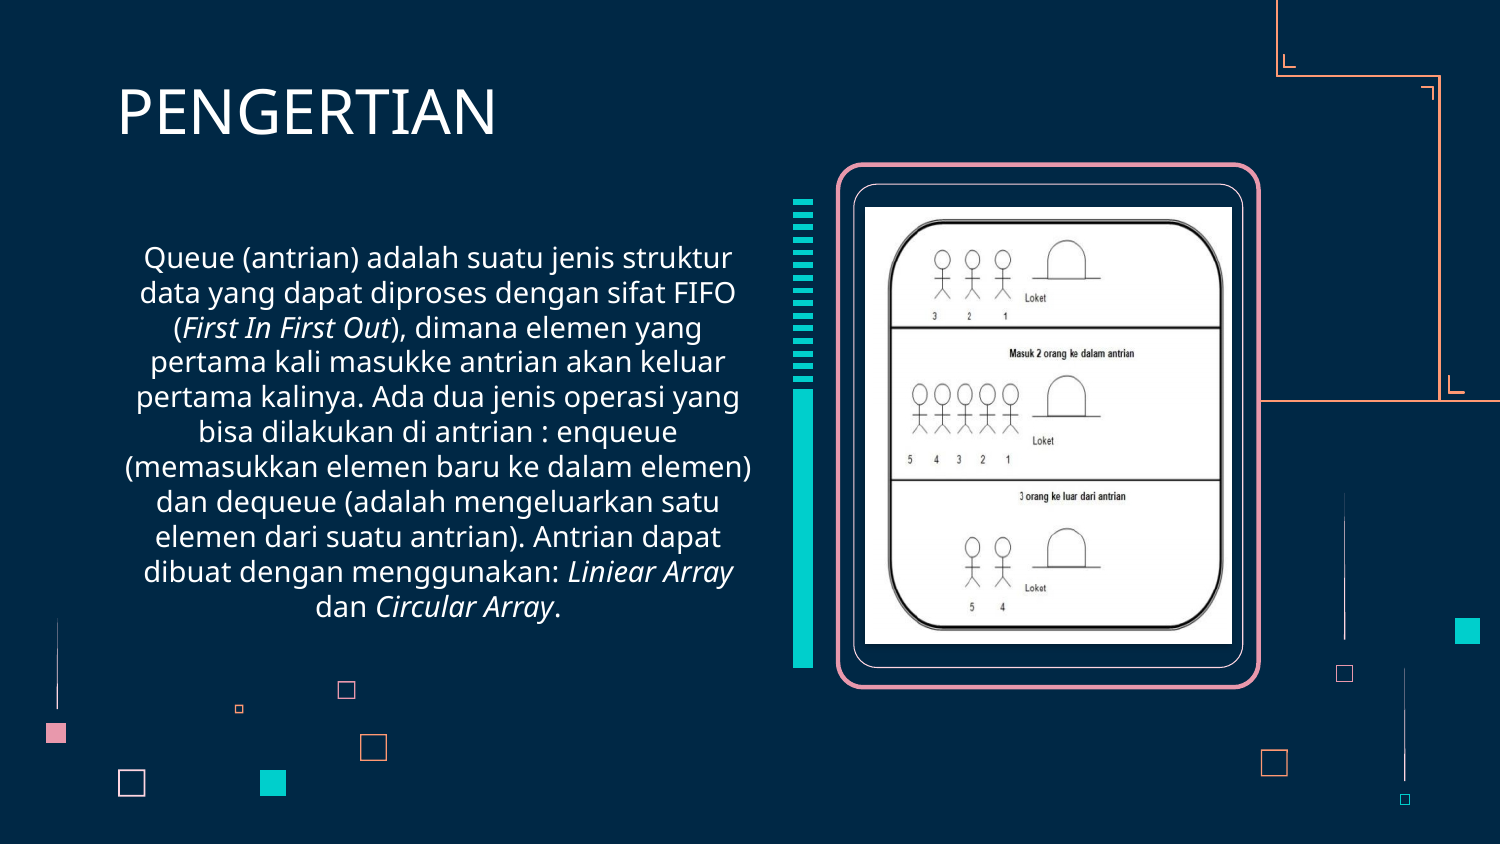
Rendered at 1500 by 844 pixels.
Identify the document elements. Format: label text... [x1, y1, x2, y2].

list Queue (antrian) adalah suatu jenis struktur data yang dapat diproses dengan sifat FIFO (First In First Out), dimana elemen yang pertama kali masukke antrian akan keluar pertama kalinya. Ada dua jenis operasi yang bisa dilakukan di antrian : enqueue (memasukkan elemen baru ke dalam elemen) dan dequeue (adalah mengeluarkan satu elemen dari suatu antrian). Antrian dapat dibuat dengan menggunakan: Liniear Array dan Circular Array. [101, 223, 776, 567]
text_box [1260, 0, 1500, 402]
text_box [792, 162, 1262, 690]
picture [865, 207, 1233, 644]
title PENGERTIAN [101, 67, 878, 163]
